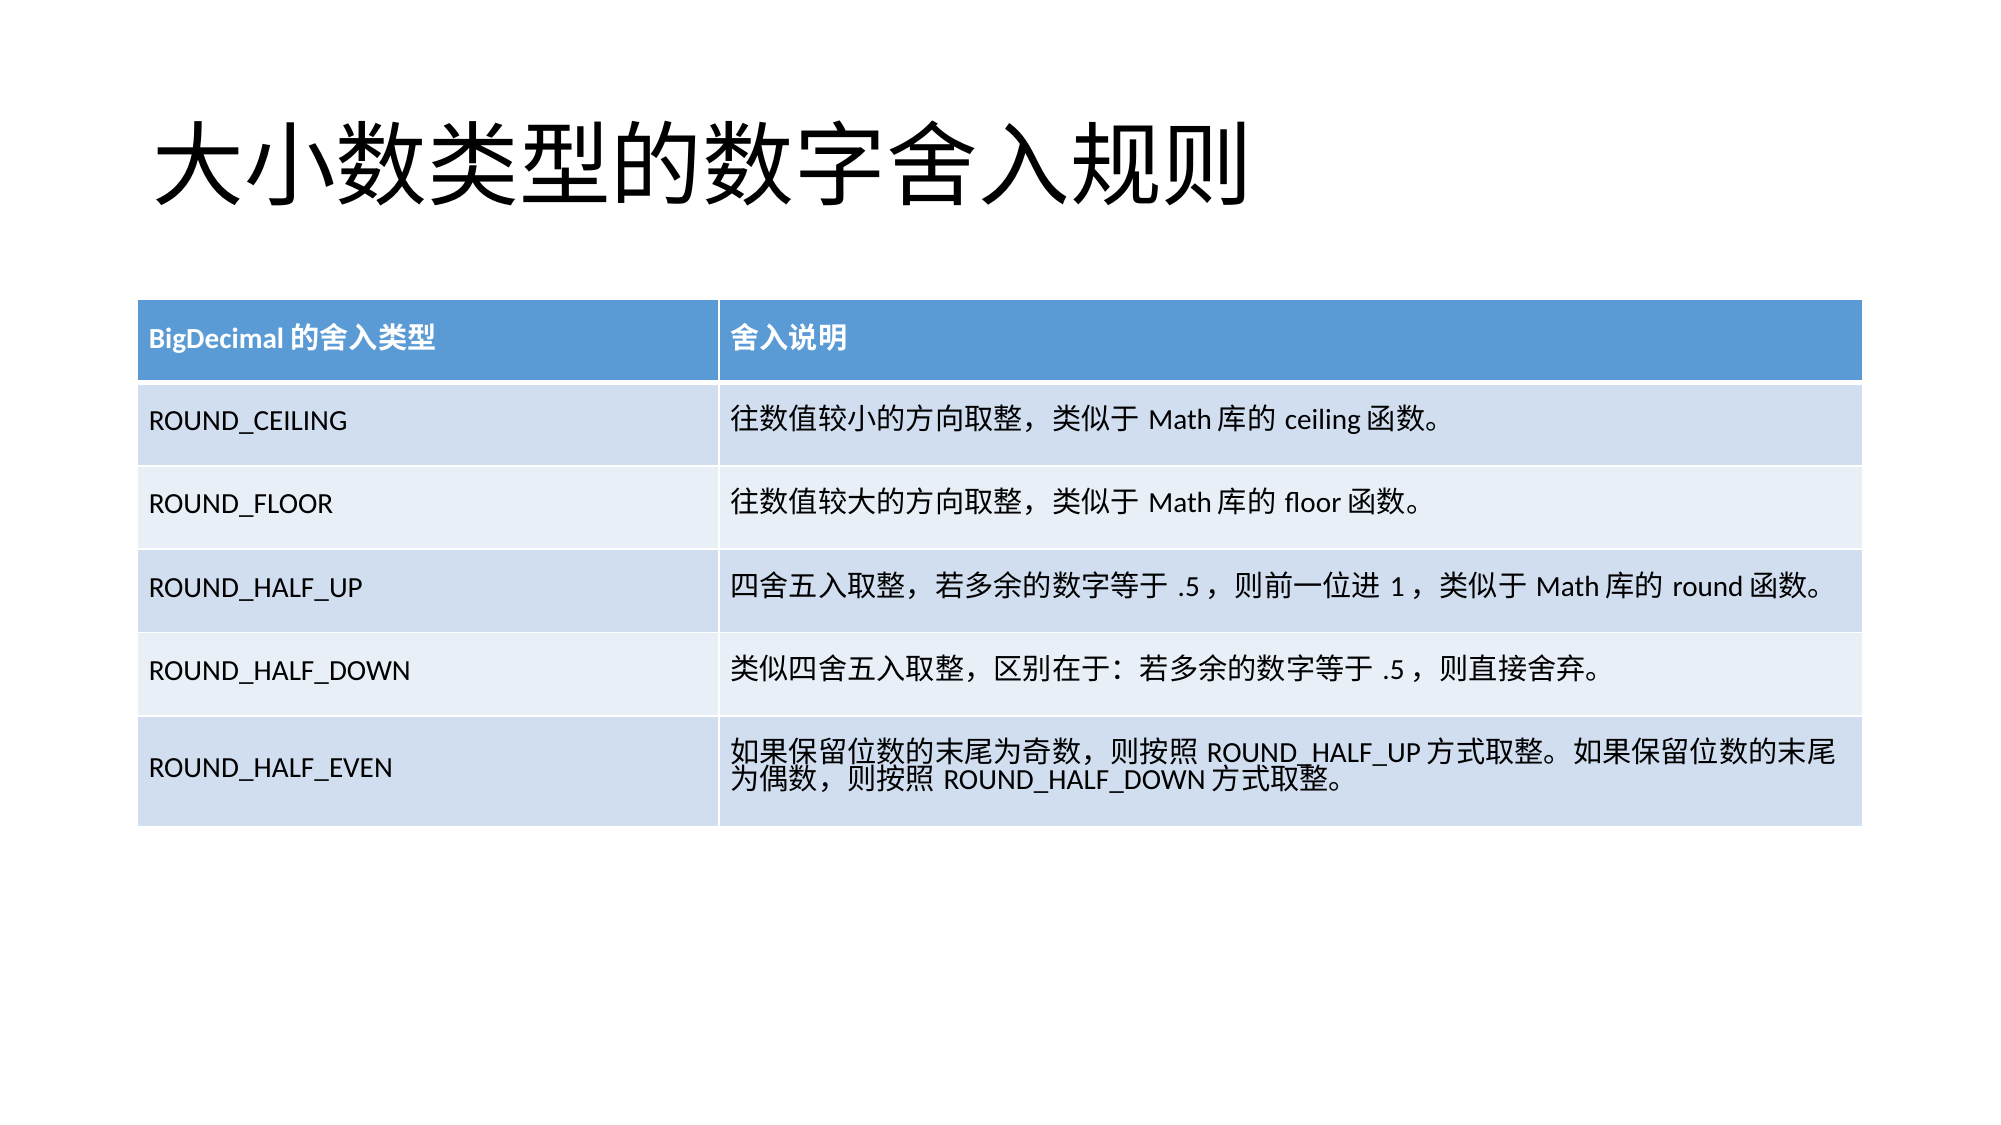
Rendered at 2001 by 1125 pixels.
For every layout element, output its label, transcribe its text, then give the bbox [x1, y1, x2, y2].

table_header 舍入说明 [720, 300, 1862, 380]
table_cell 四舍五入取整，若多余的数字等于.5，则前一位进1，类似于Math库的round函数。 [720, 550, 1862, 632]
table_cell 类似四舍五入取整，区别在于：若多余的数字等于.5，则直接舍弃。 [720, 633, 1862, 715]
table_cell 往数值较小的方向取整，类似于Math库的ceiling函数。 [720, 385, 1862, 465]
table_cell 往数值较大的方向取整，类似于Math库的floor函数。 [720, 467, 1862, 548]
title 大小数类型的数字舍入规则 [137, 59, 1863, 278]
table_cell ROUND_CEILING [138, 385, 718, 465]
table_cell ROUND_HALF_UP [138, 550, 718, 632]
table_cell ROUND_HALF_DOWN [138, 633, 718, 715]
table_cell 如果保留位数的末尾为奇数，则按照ROUND_HALF_UP方式取整。如果保留位数的末尾为偶数，则按照ROUND_HALF_DOWN方式取整。 [720, 717, 1862, 826]
table_cell ROUND_HALF_EVEN [138, 717, 718, 826]
table_header BigDecimal的舍入类型 [138, 300, 718, 380]
table_cell ROUND_FLOOR [138, 467, 718, 548]
